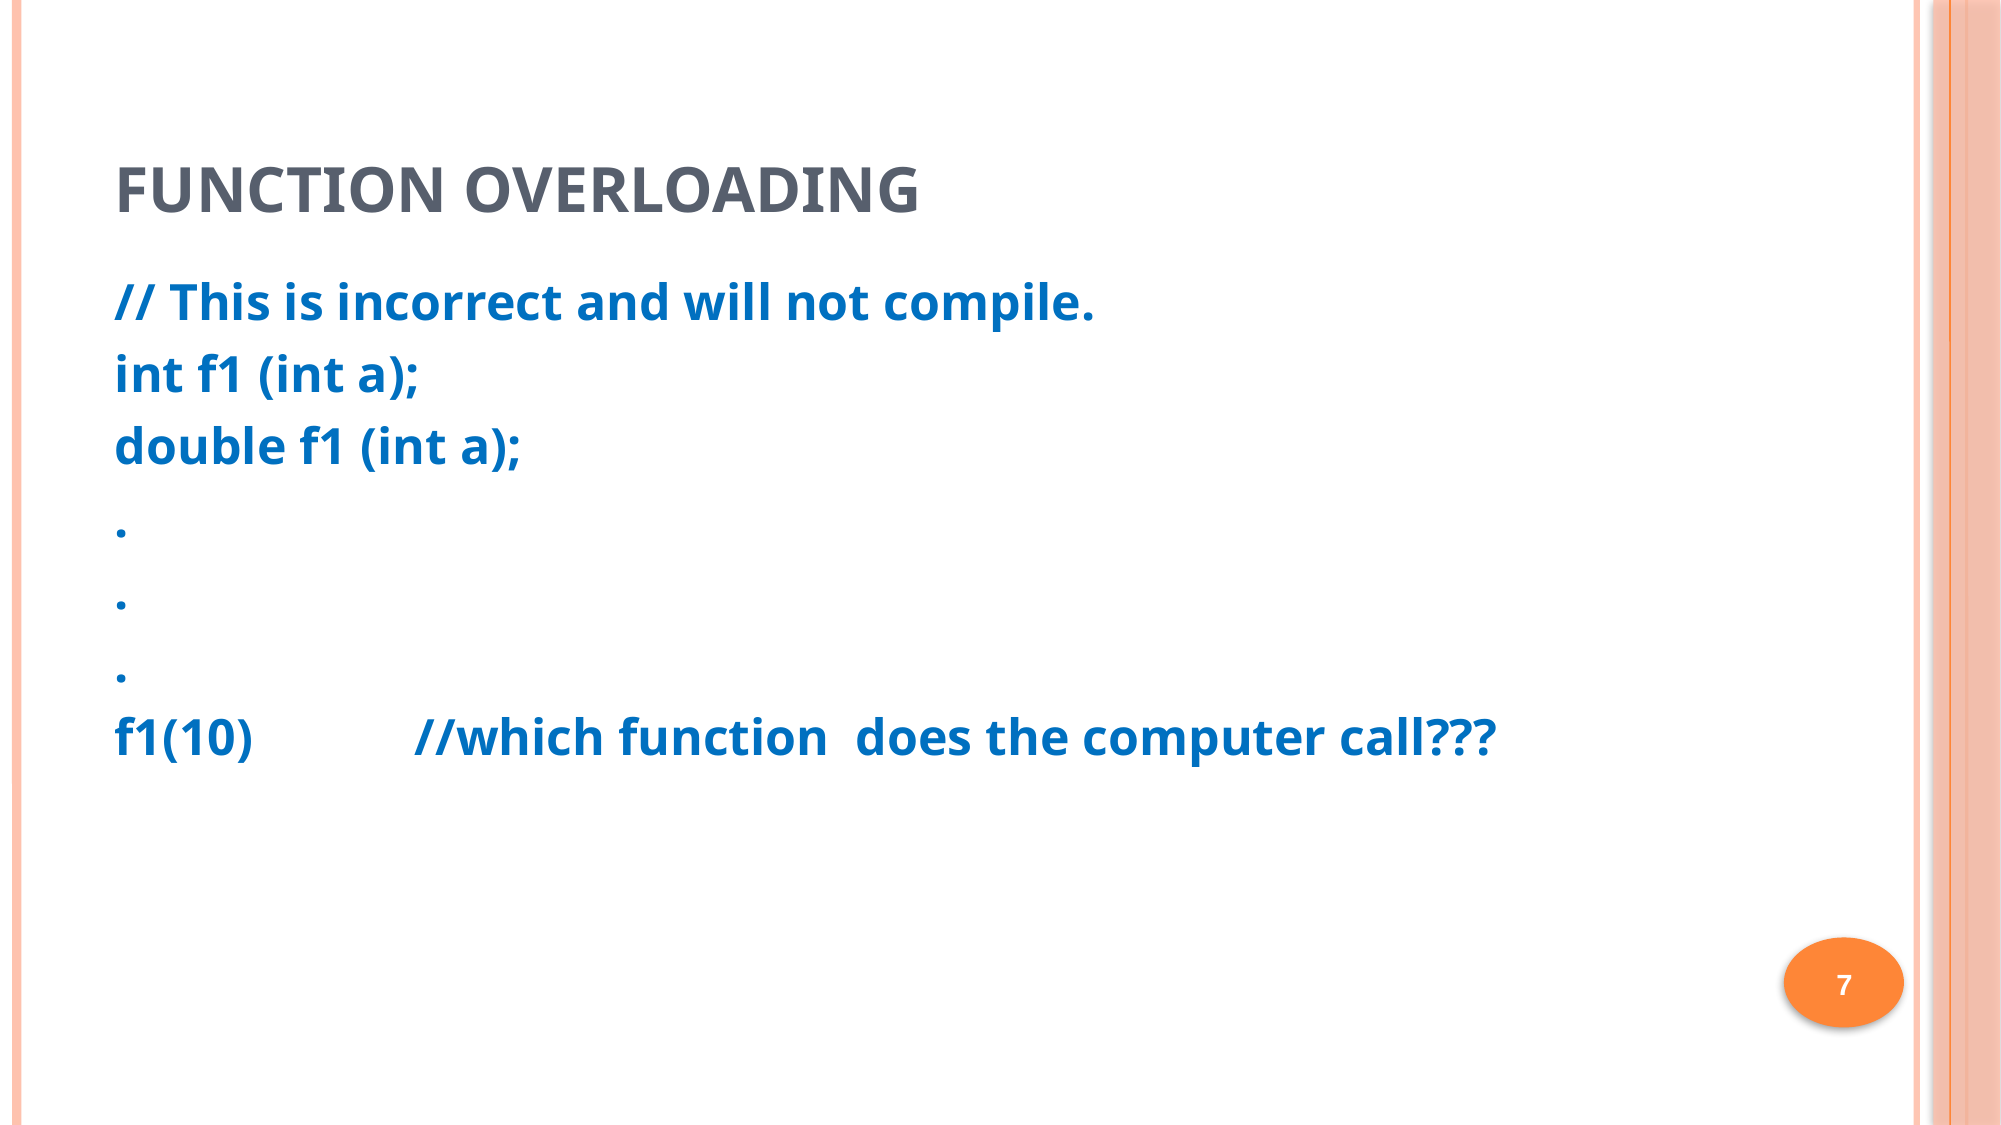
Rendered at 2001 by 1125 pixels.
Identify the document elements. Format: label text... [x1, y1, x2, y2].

title Function Overloading [99, 45, 1784, 233]
slide_number 7 [1777, 940, 1912, 1027]
list // This is incorrect and will not compile. int f1 (int a); double f1 (int a); . . . f1(10) //which function does the computer call??? [99, 262, 1734, 1062]
